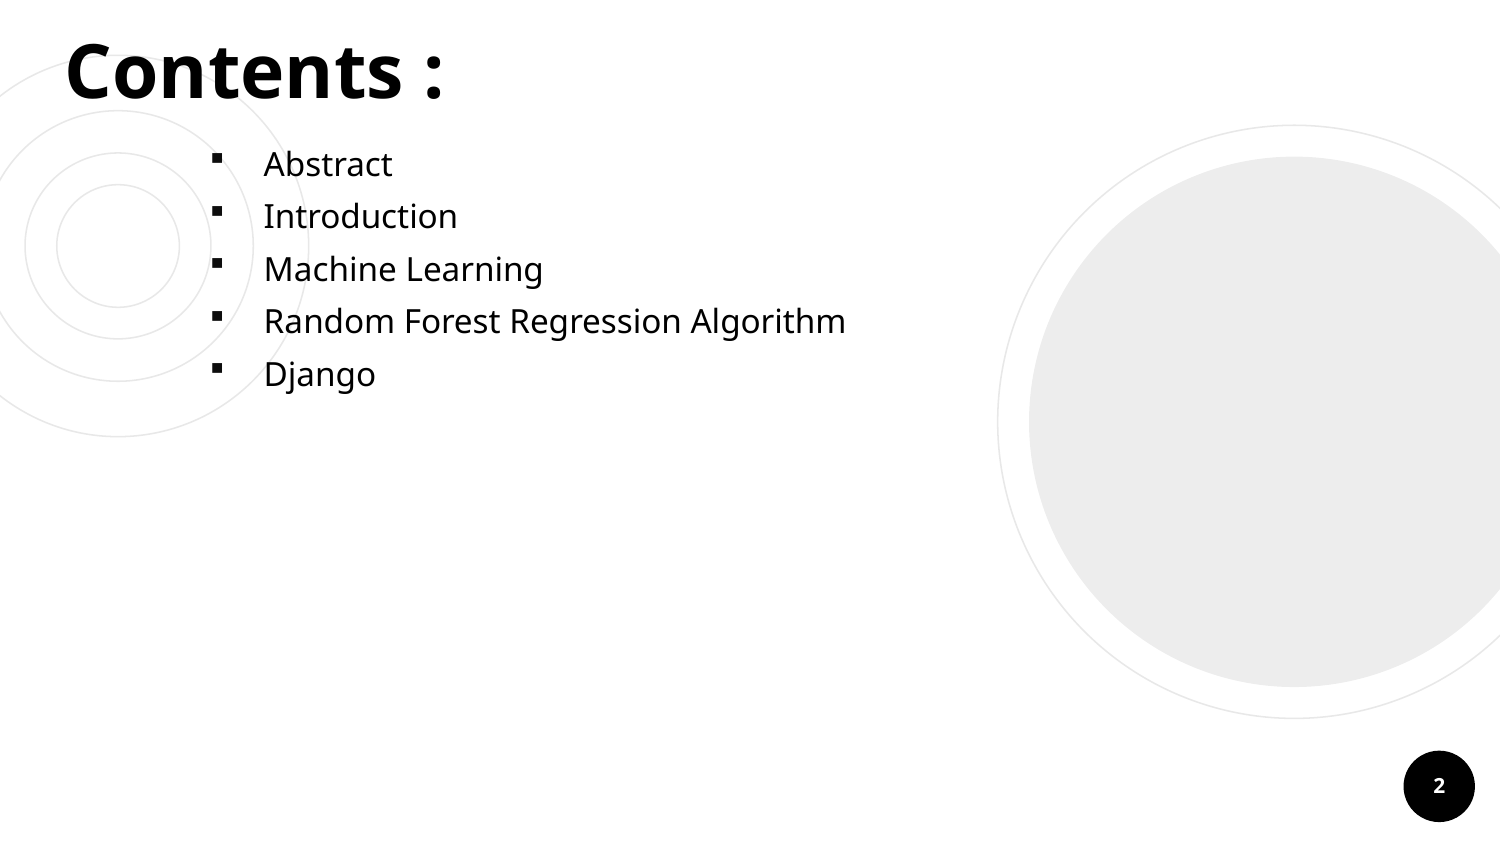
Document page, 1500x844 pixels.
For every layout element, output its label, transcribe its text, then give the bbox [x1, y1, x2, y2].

list Abstract Introduction Machine Learning Random Forest Regression Algorithm Django [173, 128, 930, 558]
title Contents : [49, 16, 907, 129]
slide_number 2 [1403, 750, 1475, 823]
